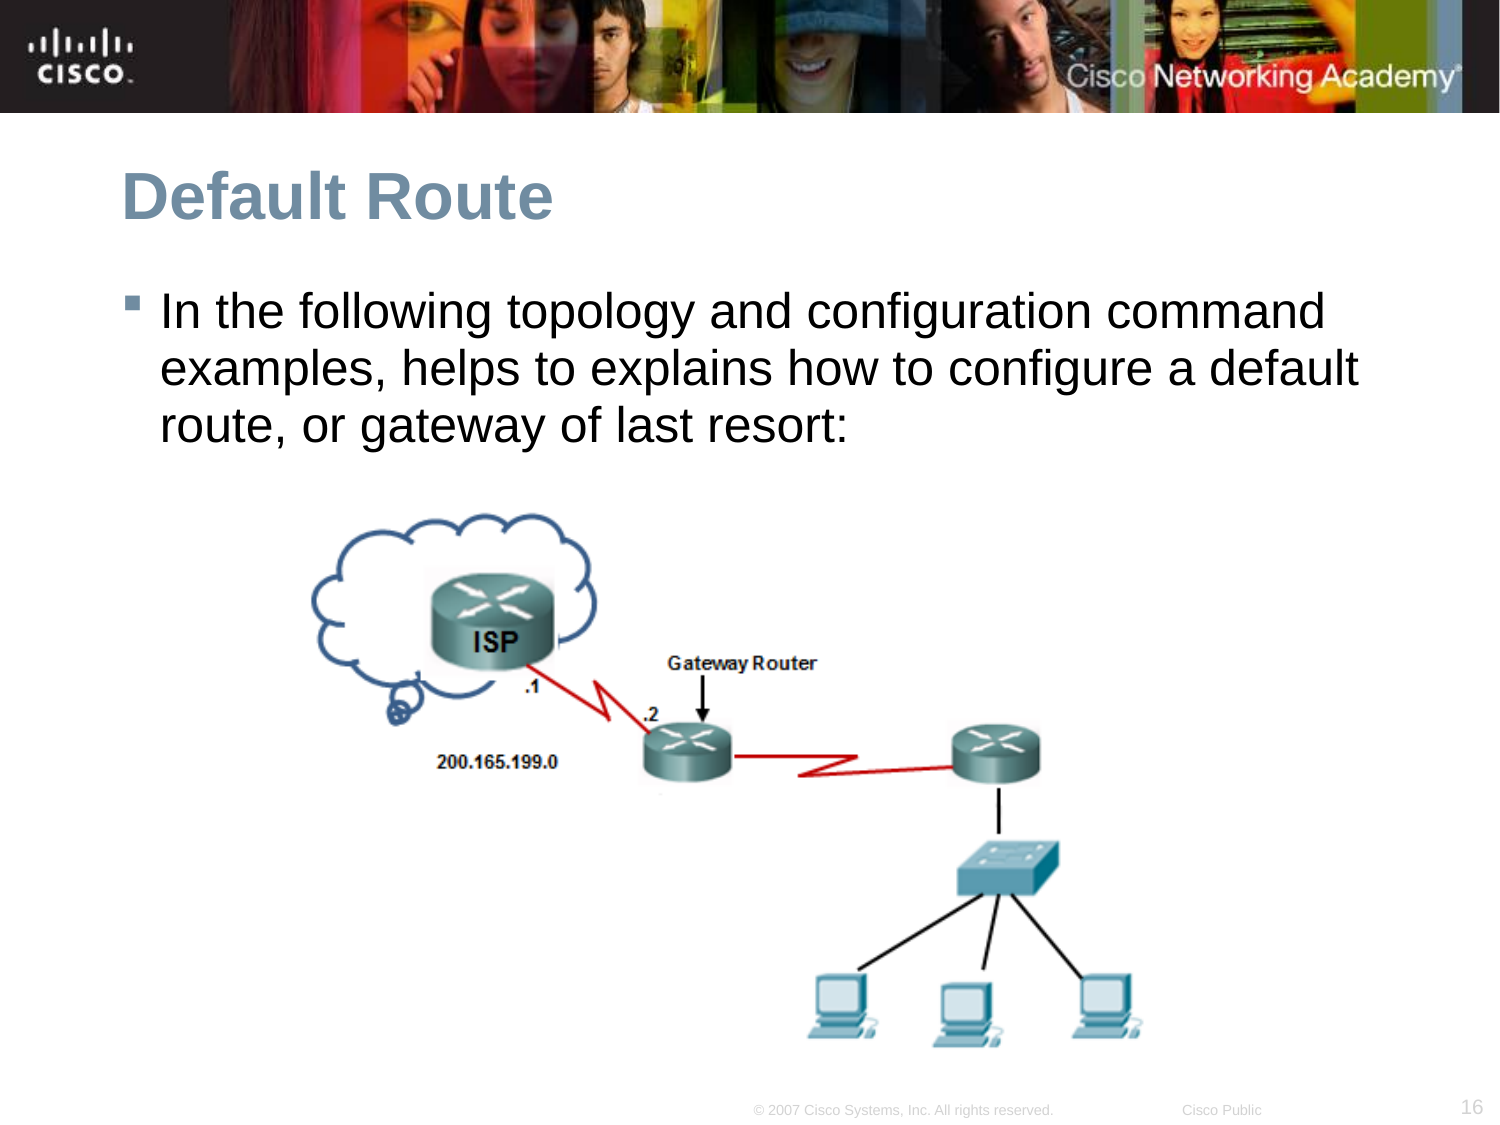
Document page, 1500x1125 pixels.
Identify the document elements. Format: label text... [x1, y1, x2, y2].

picture [182, 501, 1283, 1054]
title Default Route [107, 102, 1444, 241]
list In the following topology and configuration command examples, helps to explains how to configure a default route, or gateway of last resort: [107, 275, 1411, 898]
picture [0, 0, 1500, 113]
